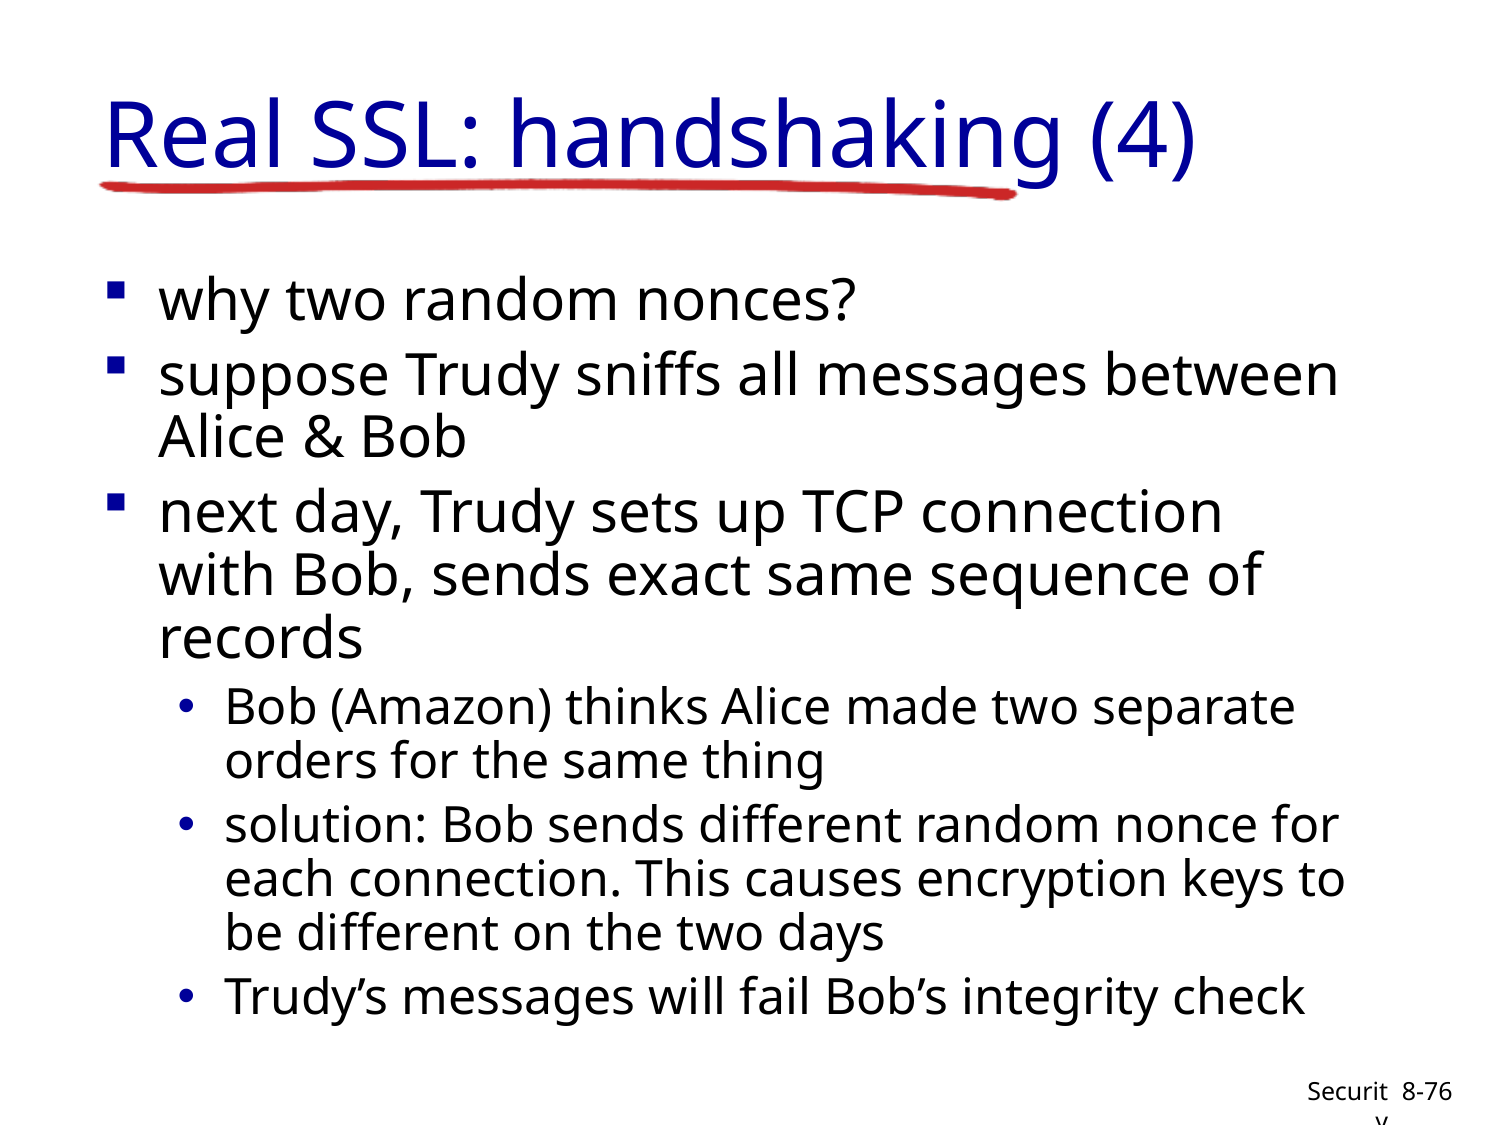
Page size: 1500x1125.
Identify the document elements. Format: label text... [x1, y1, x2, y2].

text_box 8-76 [1387, 1068, 1500, 1113]
picture [95, 174, 1029, 207]
footer Security [1284, 1067, 1403, 1110]
title Real SSL: handshaking (4) [87, 37, 1363, 225]
list why two random nonces? suppose Trudy sniffs all messages between Alice & Bob next day, Trudy sets up TCP connection with Bob, sends exact same sequence of records Bob (Amazon) thinks Alice made two separate orders for the same thing solution: Bob sends different random nonce for each connection. This causes encryption keys to be different on the two days Trudy’s messages will fail Bob’s integrity check [87, 262, 1363, 1071]
